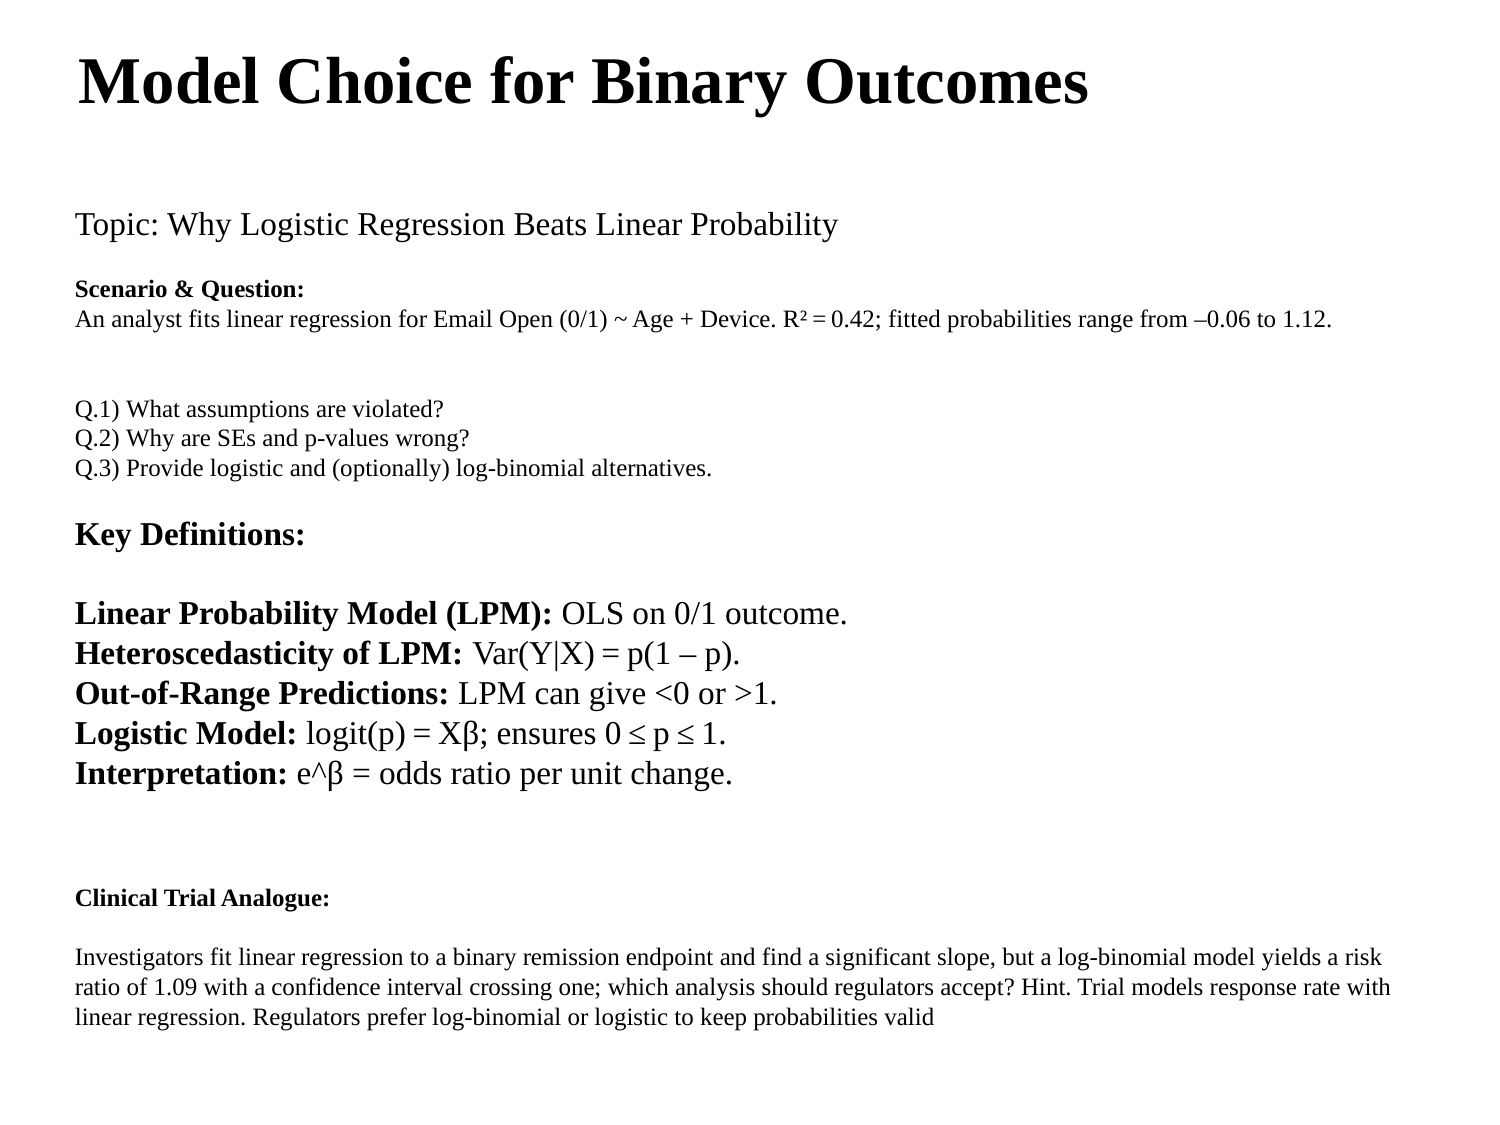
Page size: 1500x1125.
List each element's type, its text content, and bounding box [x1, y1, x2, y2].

text_box Topic: Why Logistic Regression Beats Linear Probability Scenario & Question: An analyst fits linear regression for Email Open (0/1) ~ Age + Device. R² = 0.42; fitted probabilities range from –0.06 to 1.12. Q.1) What assumptions are violated? Q.2) Why are SEs and p‑values wrong? Q.3) Provide logistic and (optionally) log‑binomial alternatives. Key Definitions: Linear Probability Model (LPM): OLS on 0/1 outcome. Heteroscedasticity of LPM: Var(Y|X) = p(1 – p). Out‑of‑Range Predictions: LPM can give <0 or >1. Logistic Model: logit(p) = Xβ; ensures 0 ≤ p ≤ 1. Interpretation: e^β = odds ratio per unit change. Clinical Trial Analogue: Investigators fit linear regression to a binary remission endpoint and find a significant slope, but a log‑binomial model yields a risk ratio of 1.09 with a confidence interval crossing one; which analysis should regulators accept? Hint. Trial models response rate with linear regression. Regulators prefer log‑binomial or logistic to keep probabilities valid [59, 149, 1440, 1039]
text_box Model Choice for Binary Outcomes [64, 29, 1106, 125]
